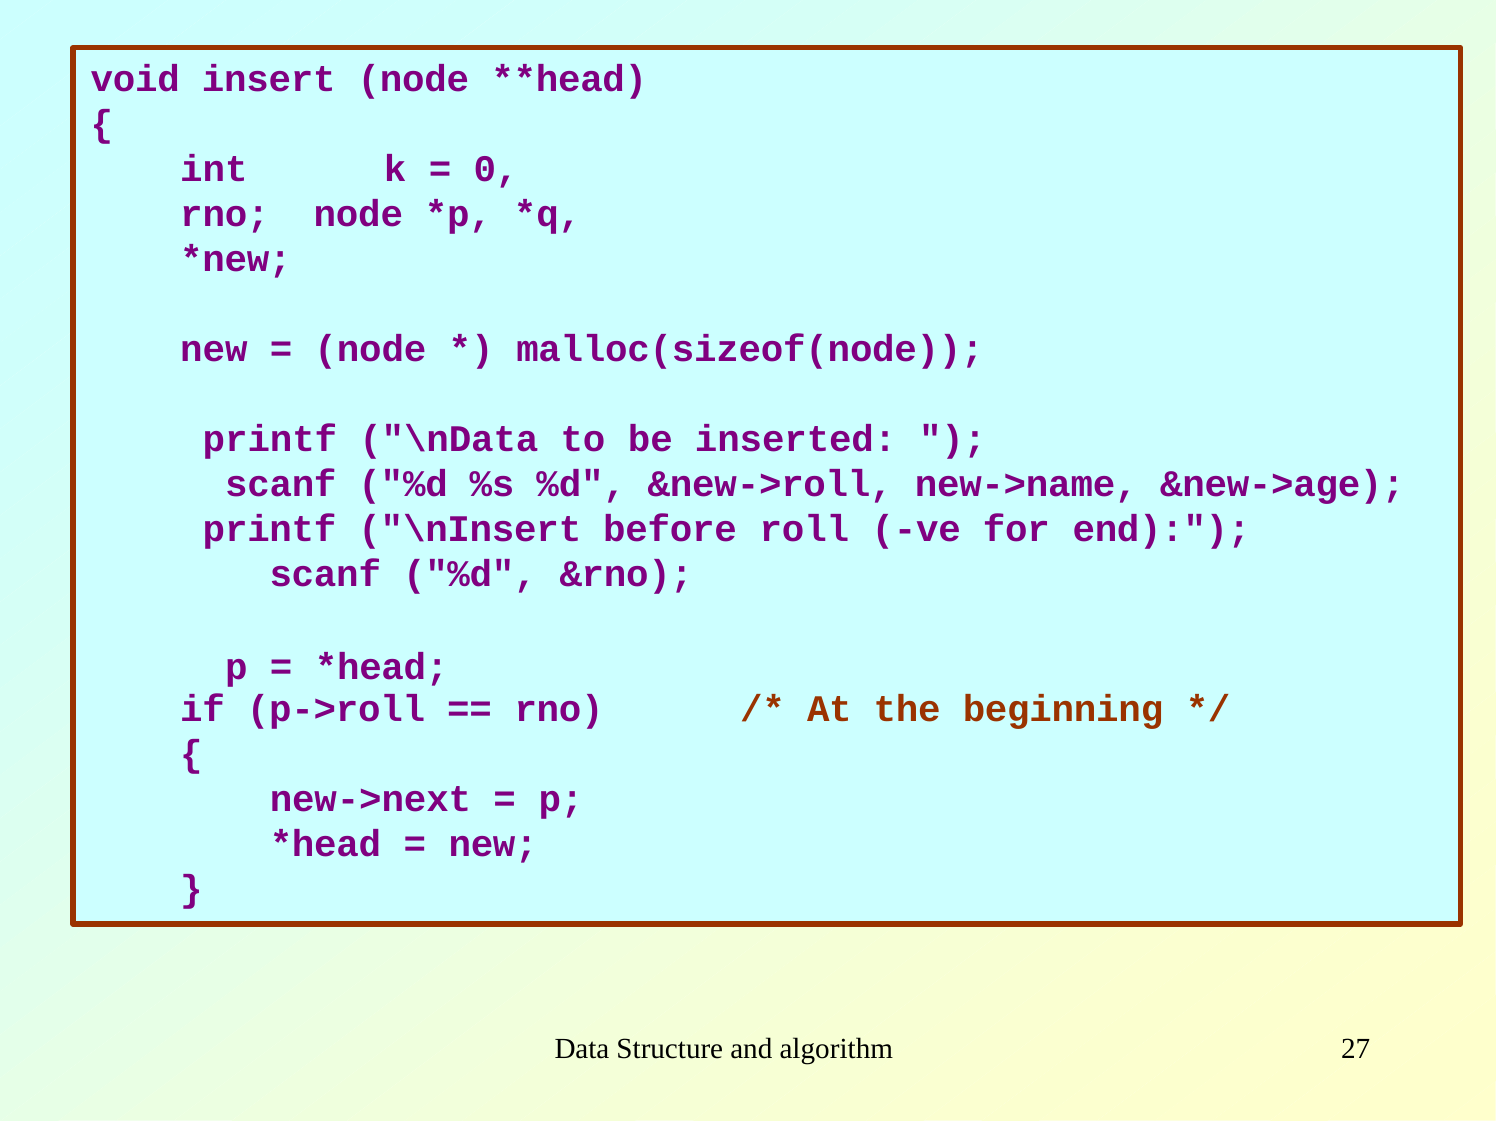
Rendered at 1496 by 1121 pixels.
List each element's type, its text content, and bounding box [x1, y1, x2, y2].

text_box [70, 44, 1464, 928]
slide_number 27 [1334, 1030, 1377, 1121]
slide_number Data Structure and algorithm [552, 1030, 943, 1121]
